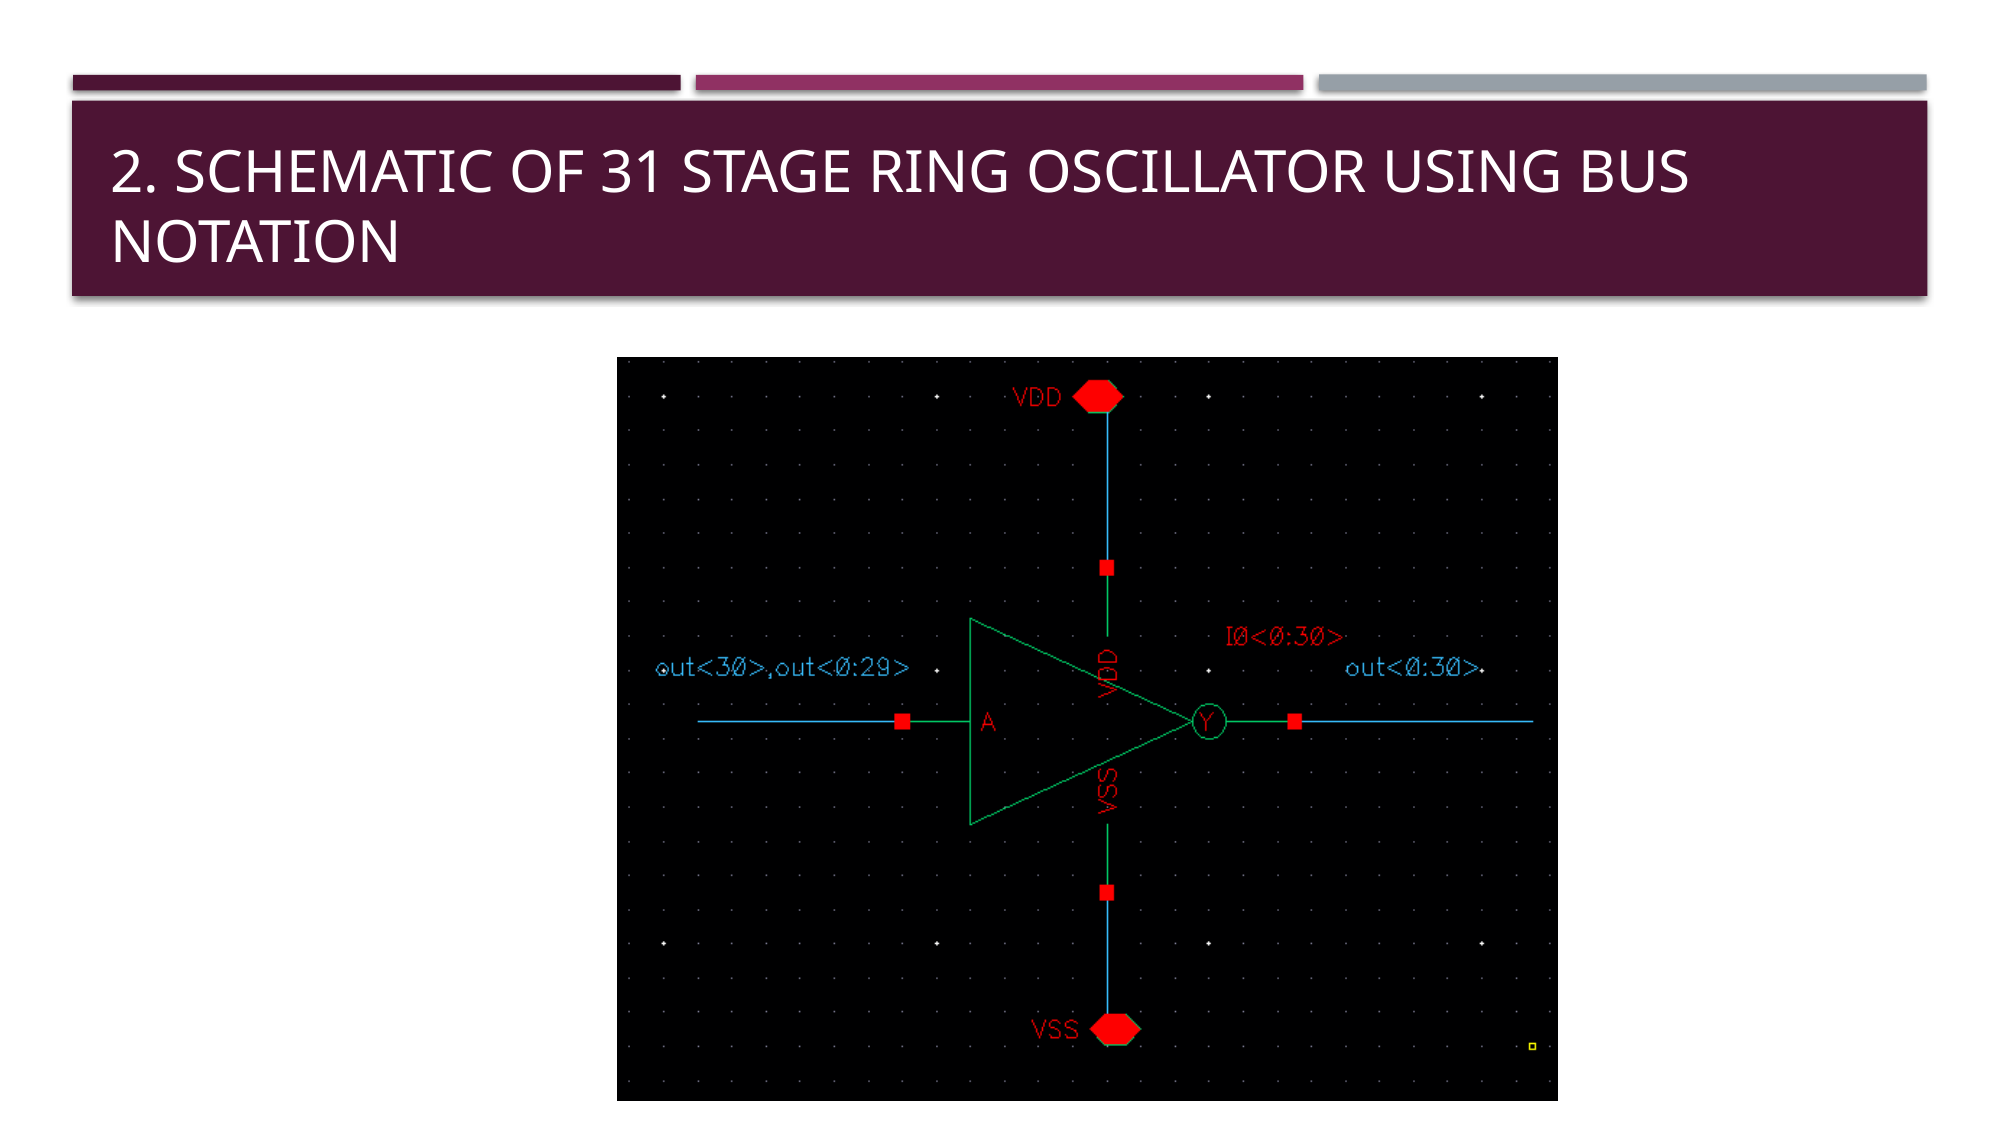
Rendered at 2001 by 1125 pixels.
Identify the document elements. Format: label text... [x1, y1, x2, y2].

title 2. Schematic of 31 stage ring oscillator using bus notation [95, 115, 1905, 282]
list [616, 357, 1558, 1101]
